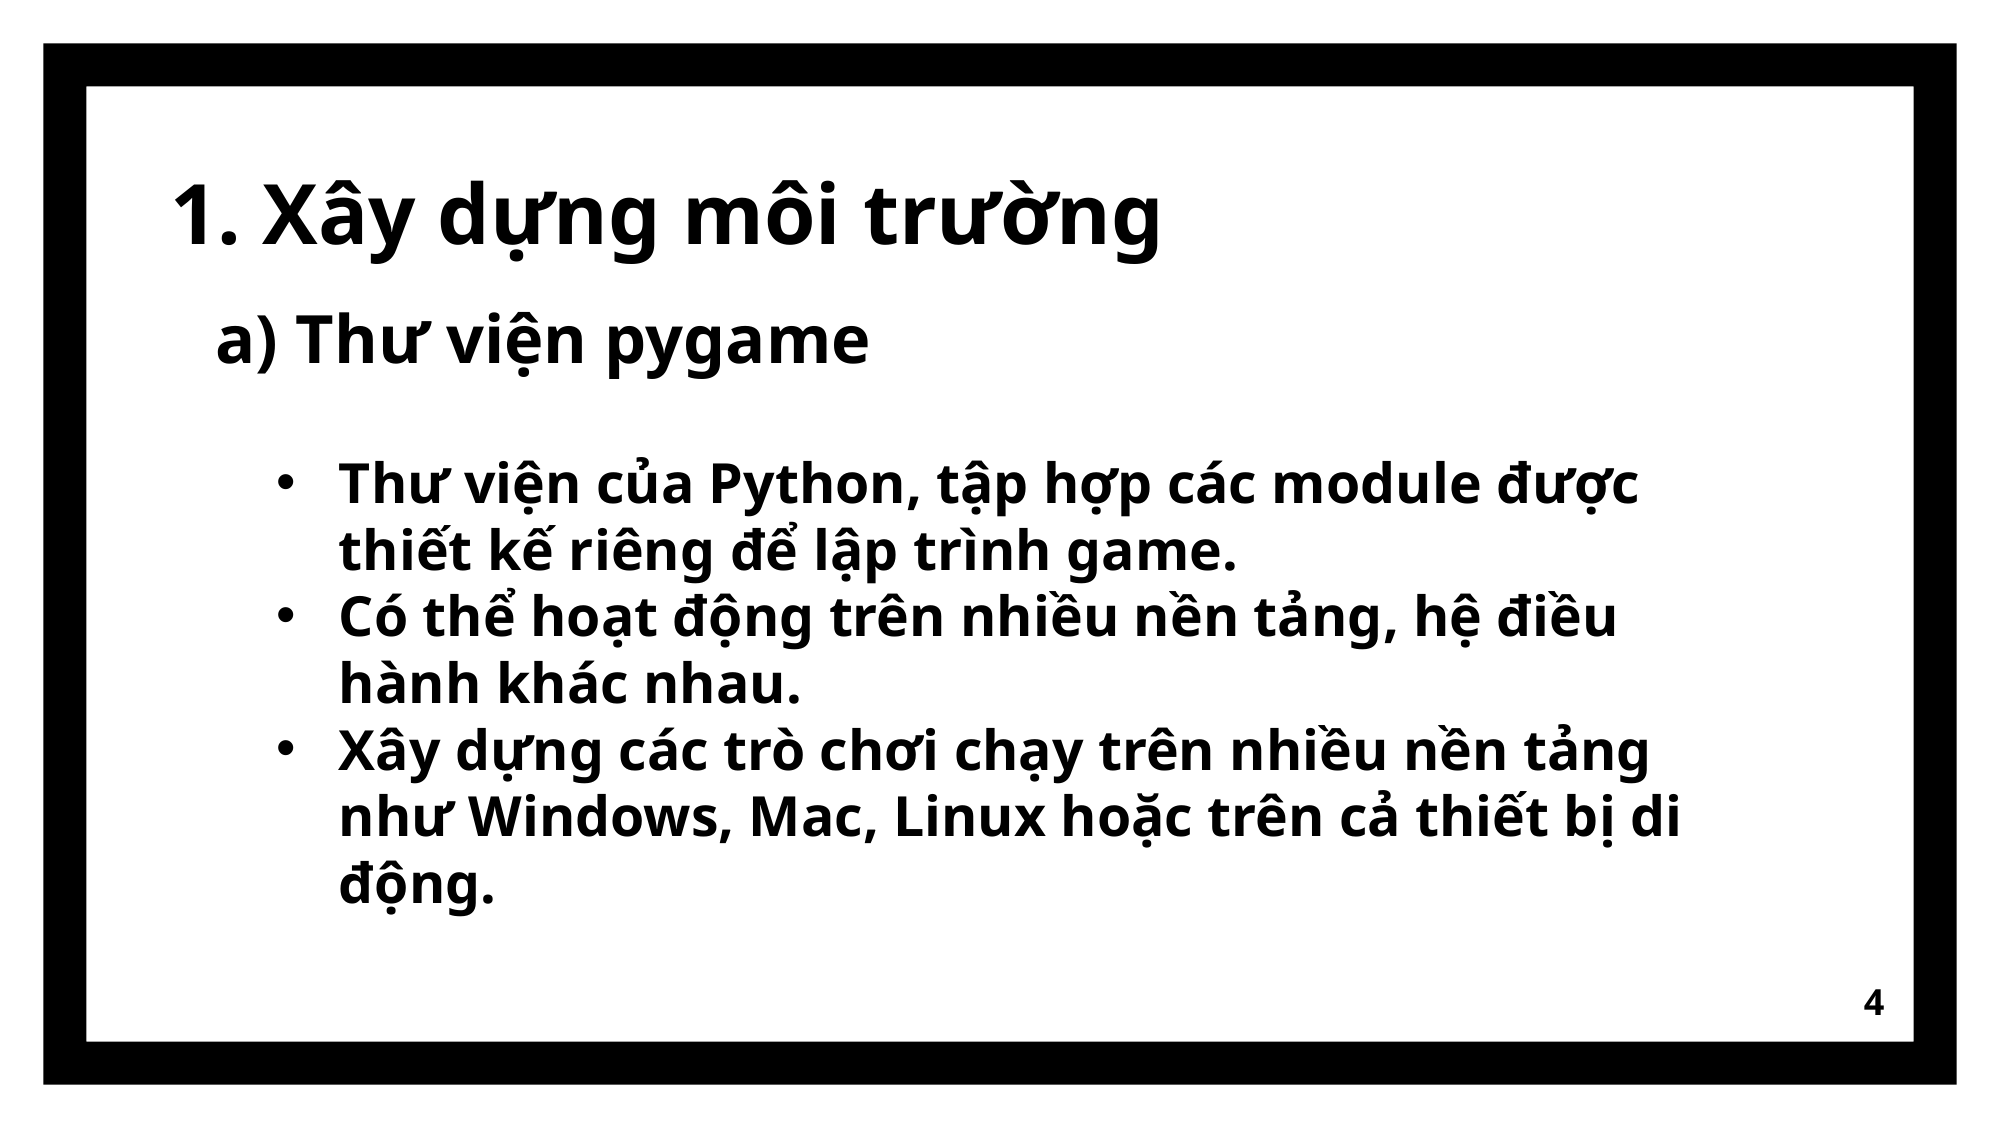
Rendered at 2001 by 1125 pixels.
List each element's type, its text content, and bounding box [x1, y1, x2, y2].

text_box Thư viện của Python, tập hợp các module được thiết kế riêng để lập trình game. Có thể hoạt động trên nhiều nền tảng, hệ điều hành khác nhau. Xây dựng các trò chơi chạy trên nhiều nền tảng như Windows, Mac, Linux hoặc trên cả thiết bị di động. [261, 440, 1763, 922]
slide_number 4 [1784, 960, 1905, 1047]
subtitle a) Thư viện pygame [195, 295, 927, 397]
title 1. Xây dựng môi trường [150, 89, 1448, 281]
